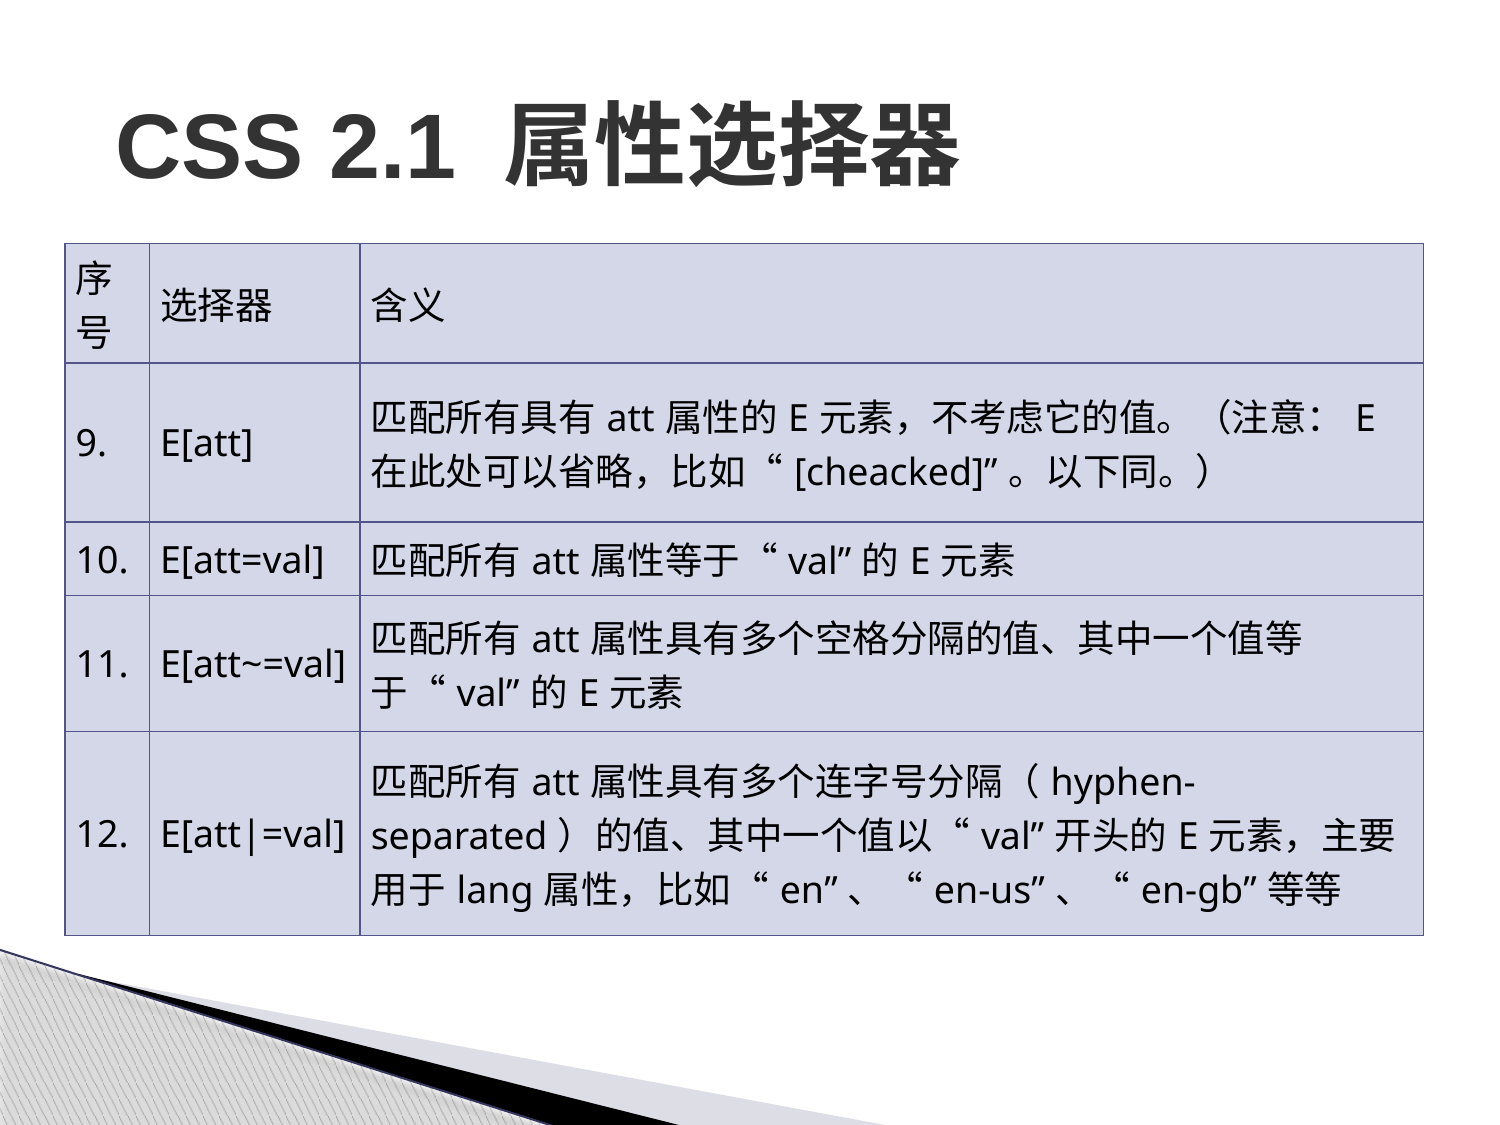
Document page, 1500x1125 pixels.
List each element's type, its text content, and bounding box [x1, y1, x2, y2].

table_cell 9. [66, 364, 149, 521]
table_header 选择器 [150, 244, 359, 362]
table_header 含义 [361, 244, 1423, 362]
table_cell 12. [66, 732, 149, 935]
table_header 序号 [66, 244, 149, 362]
table_cell 匹配所有att属性具有多个空格分隔的值、其中一个值等于“val”的E元素 [361, 596, 1423, 731]
table_cell E[att=val] [150, 523, 359, 595]
table_cell 11. [66, 596, 149, 731]
table_cell E[att] [150, 364, 359, 521]
table_cell 匹配所有att属性具有多个连字号分隔（hyphen-separated）的值、其中一个值以“val”开头的E元素，主要用于lang属性，比如“en”、“en-us”、“en-gb”等等 [361, 732, 1423, 935]
table_cell 匹配所有具有att属性的E元素，不考虑它的值。（注意：E在此处可以省略，比如“[cheacked]”。以下同。） [361, 364, 1423, 521]
table_cell 匹配所有att属性等于“val”的E元素 [361, 523, 1423, 595]
table_cell E[att~=val] [150, 596, 359, 731]
title CSS 2.1 属性选择器 [75, 45, 1425, 233]
table_cell E[att|=val] [150, 732, 359, 935]
table_cell 10. [66, 523, 149, 595]
